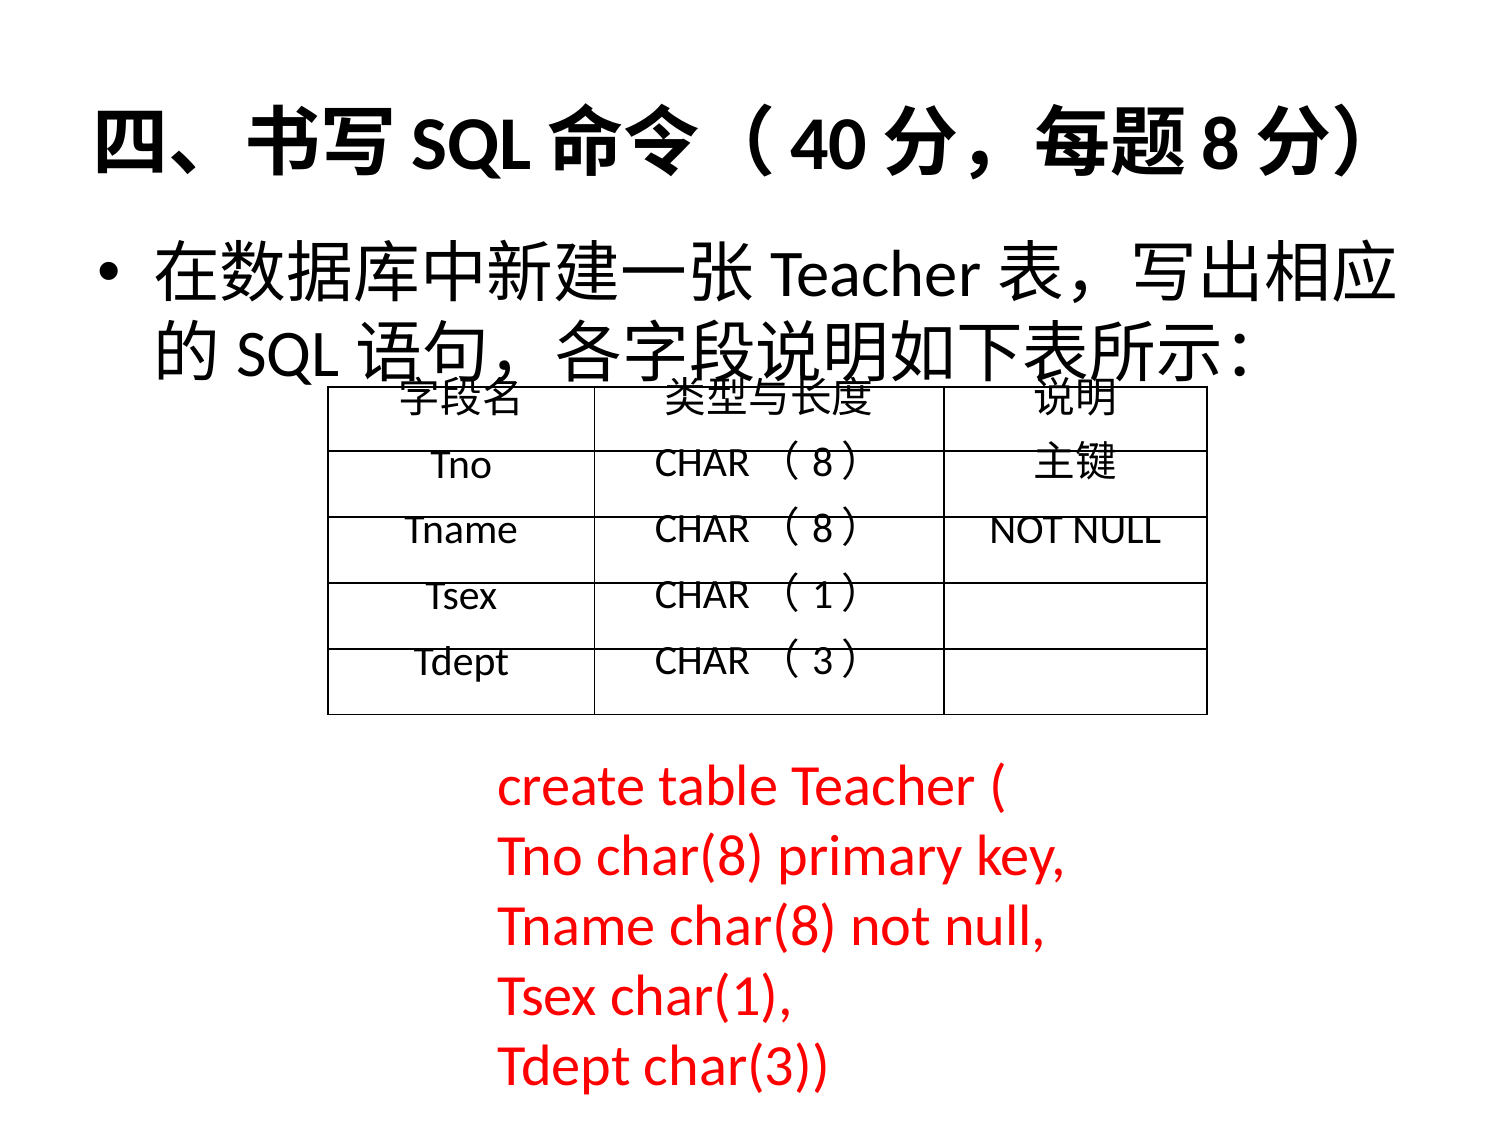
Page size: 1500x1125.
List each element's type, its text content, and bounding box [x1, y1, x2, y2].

table_header 字段名 [329, 388, 594, 450]
text_box create table Teacher ( Tno char(8) primary key, Tname char(8) not null, Tsex char(1), Tdept char(3)) [457, 740, 1114, 1105]
table_cell [945, 584, 1206, 648]
table_header 类型与长度 [595, 388, 943, 450]
title 四、书写SQL命令（40分，每题8分） [75, 45, 1425, 233]
table_header 说明 [945, 388, 1206, 450]
table_cell NOT NULL [945, 518, 1206, 582]
table_cell CHAR（1） [595, 584, 943, 648]
table_cell CHAR（8） [595, 452, 943, 516]
table_cell 主键 [945, 452, 1206, 516]
table_cell Tsex [329, 584, 594, 648]
list 在数据库中新建一张Teacher表，写出相应的SQL语句，各字段说明如下表所示： [82, 222, 1432, 966]
table_cell [945, 650, 1206, 714]
table_cell Tdept [329, 650, 594, 714]
table_cell CHAR（3） [595, 650, 943, 714]
table_cell Tname [329, 518, 594, 582]
table_cell Tno [329, 452, 594, 516]
table_cell CHAR（8） [595, 518, 943, 582]
